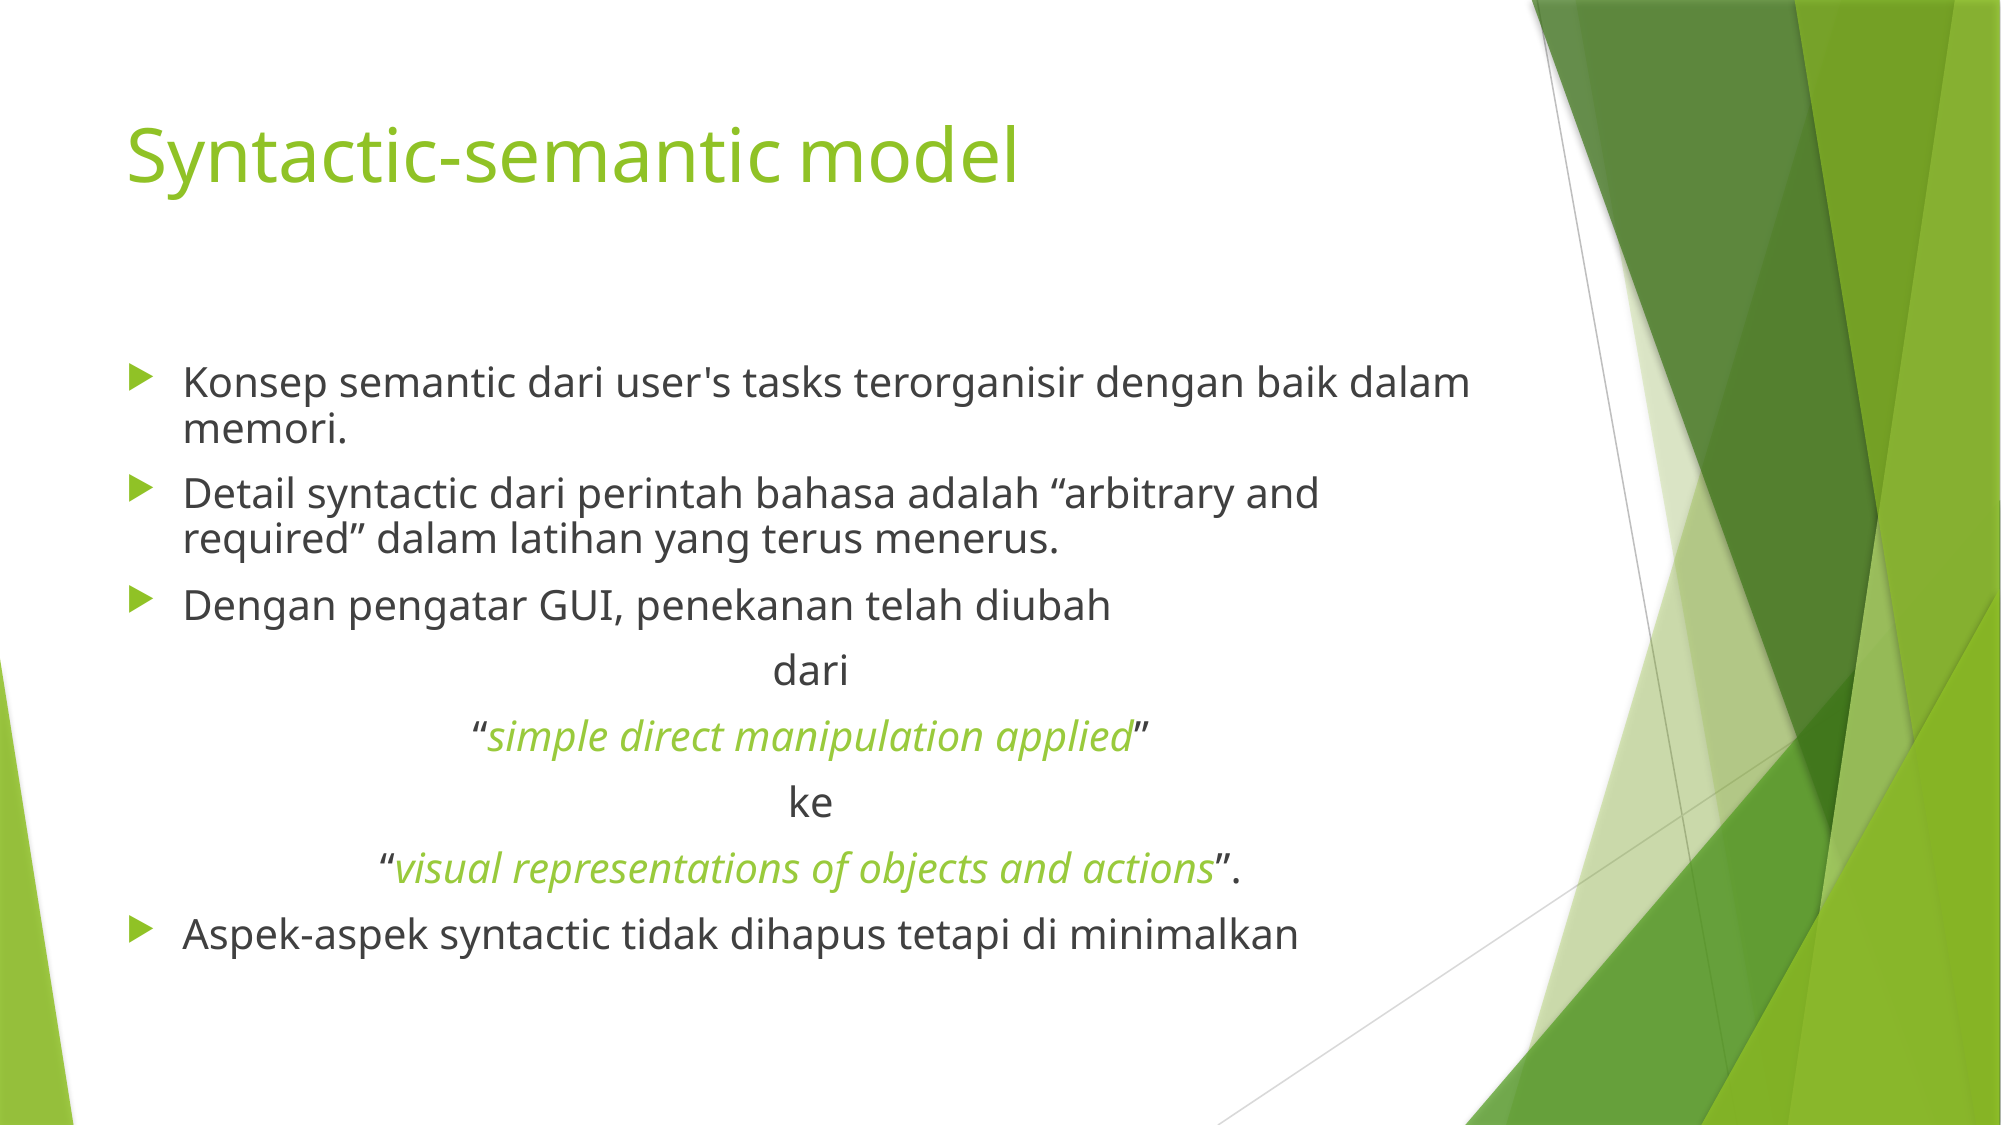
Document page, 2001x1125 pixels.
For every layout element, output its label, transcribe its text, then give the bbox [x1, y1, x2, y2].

title Syntactic-semantic model [111, 99, 1522, 317]
list Konsep semantic dari user's tasks terorganisir dengan baik dalam memori. Detail syntactic dari perintah bahasa adalah “arbitrary and required” dalam latihan yang terus menerus. Dengan pengatar GUI, penekanan telah diubah dari “simple direct manipulation applied” ke “visual representations of objects and actions”. Aspek-aspek syntactic tidak dihapus tetapi di minimalkan [111, 354, 1522, 1078]
